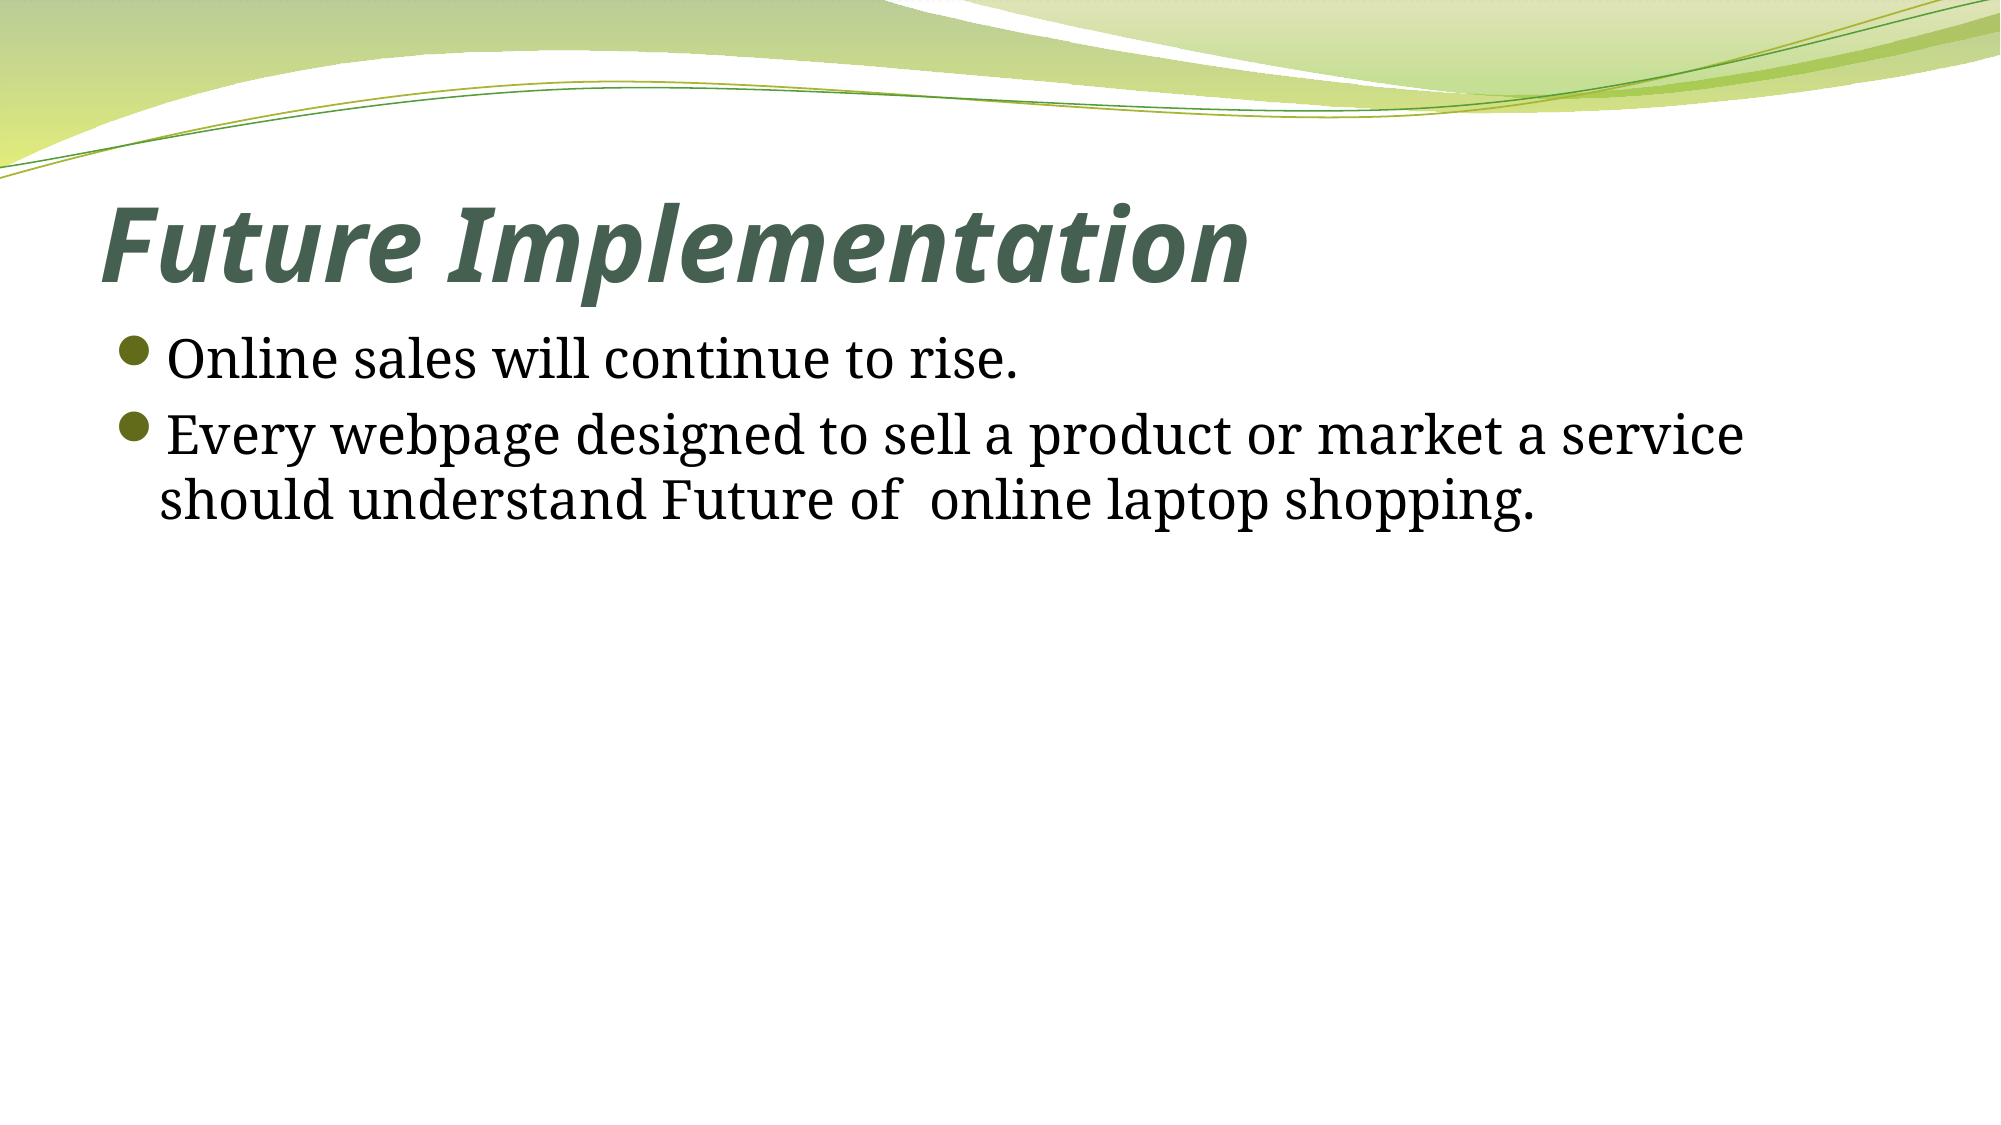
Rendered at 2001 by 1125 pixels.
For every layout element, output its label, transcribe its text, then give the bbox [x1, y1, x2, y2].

title Future Implementation [99, 115, 1900, 303]
list Online sales will continue to rise. Every webpage designed to sell a product or market a service should understand Future of online laptop shopping. [99, 317, 1900, 1038]
